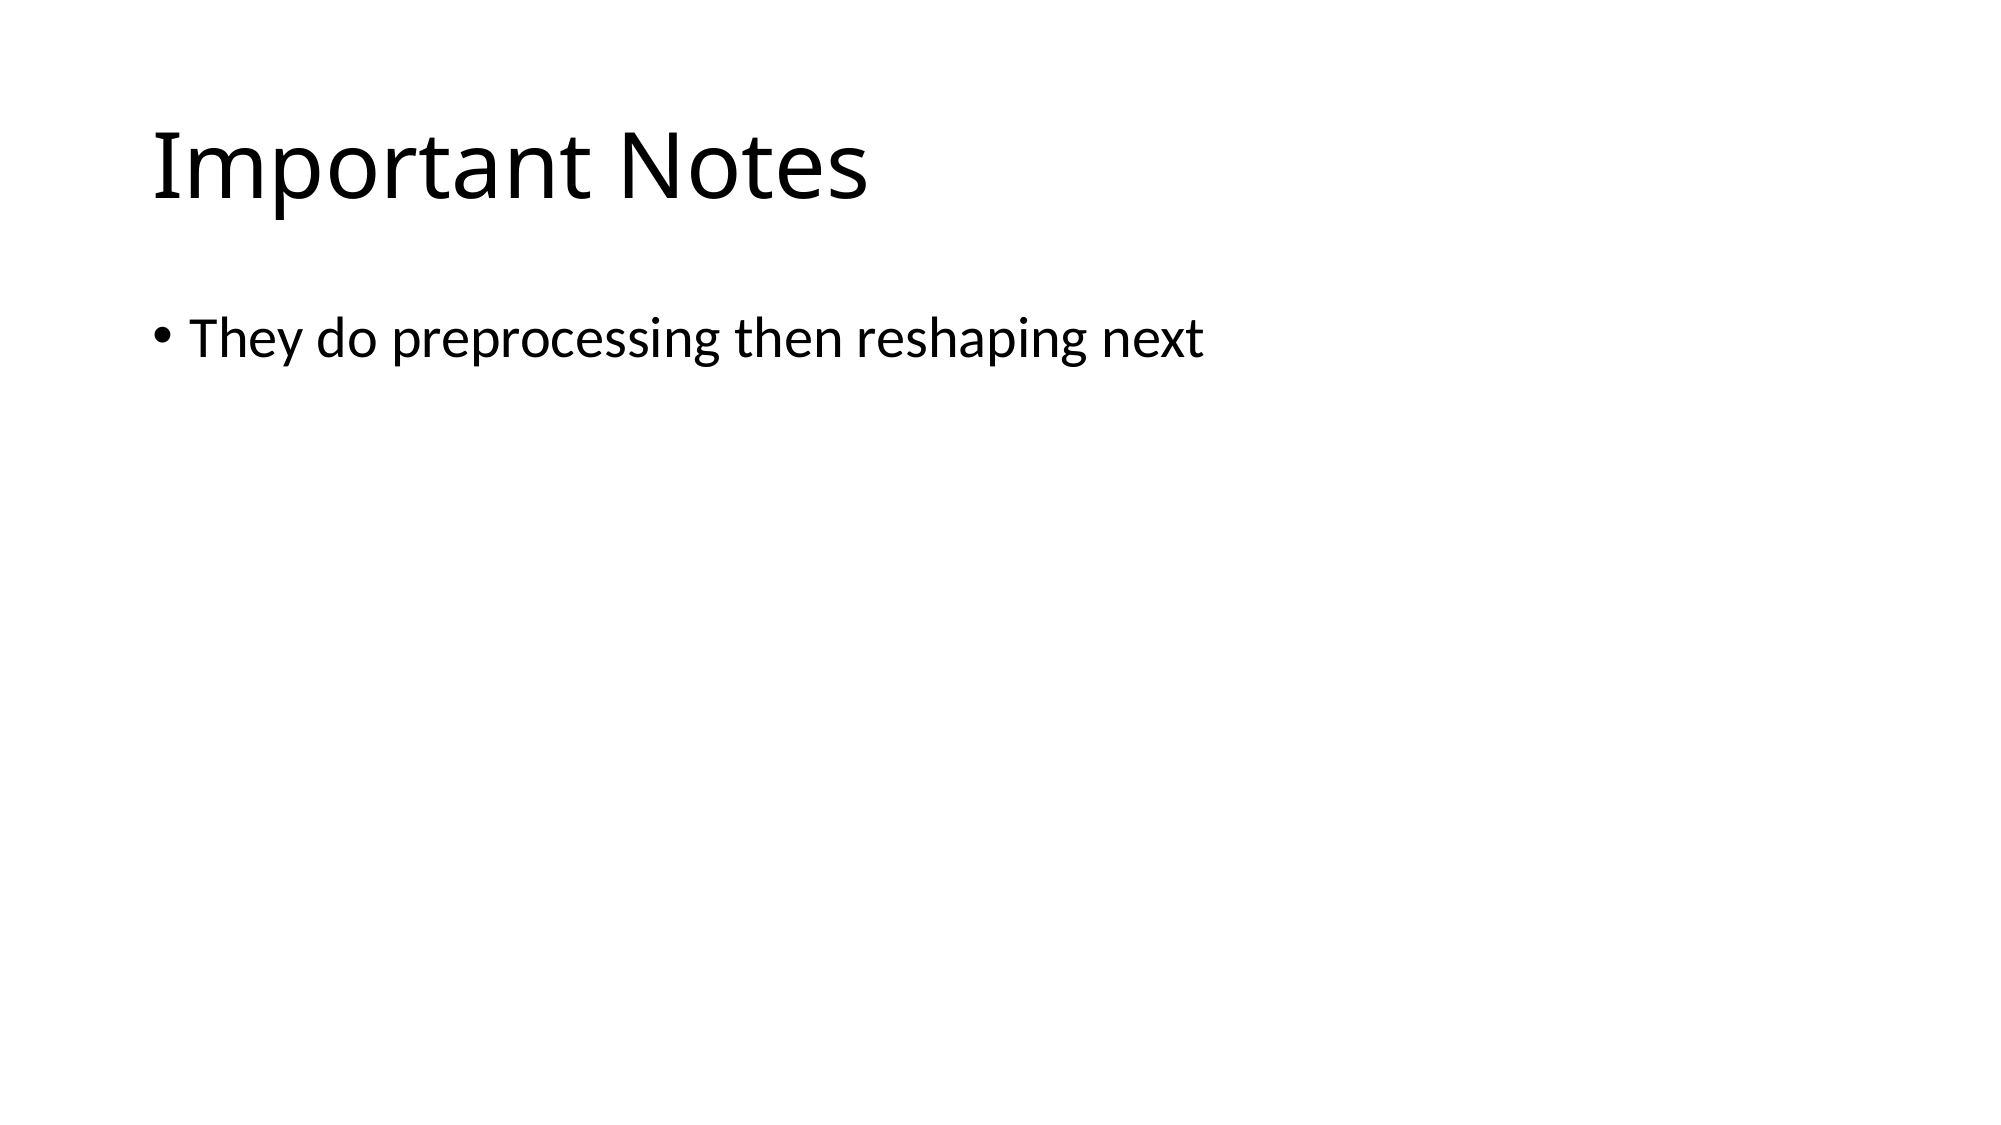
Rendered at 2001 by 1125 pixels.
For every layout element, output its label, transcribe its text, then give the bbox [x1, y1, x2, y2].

list They do preprocessing then reshaping next [137, 299, 1863, 1014]
title Important Notes [137, 59, 1863, 278]
